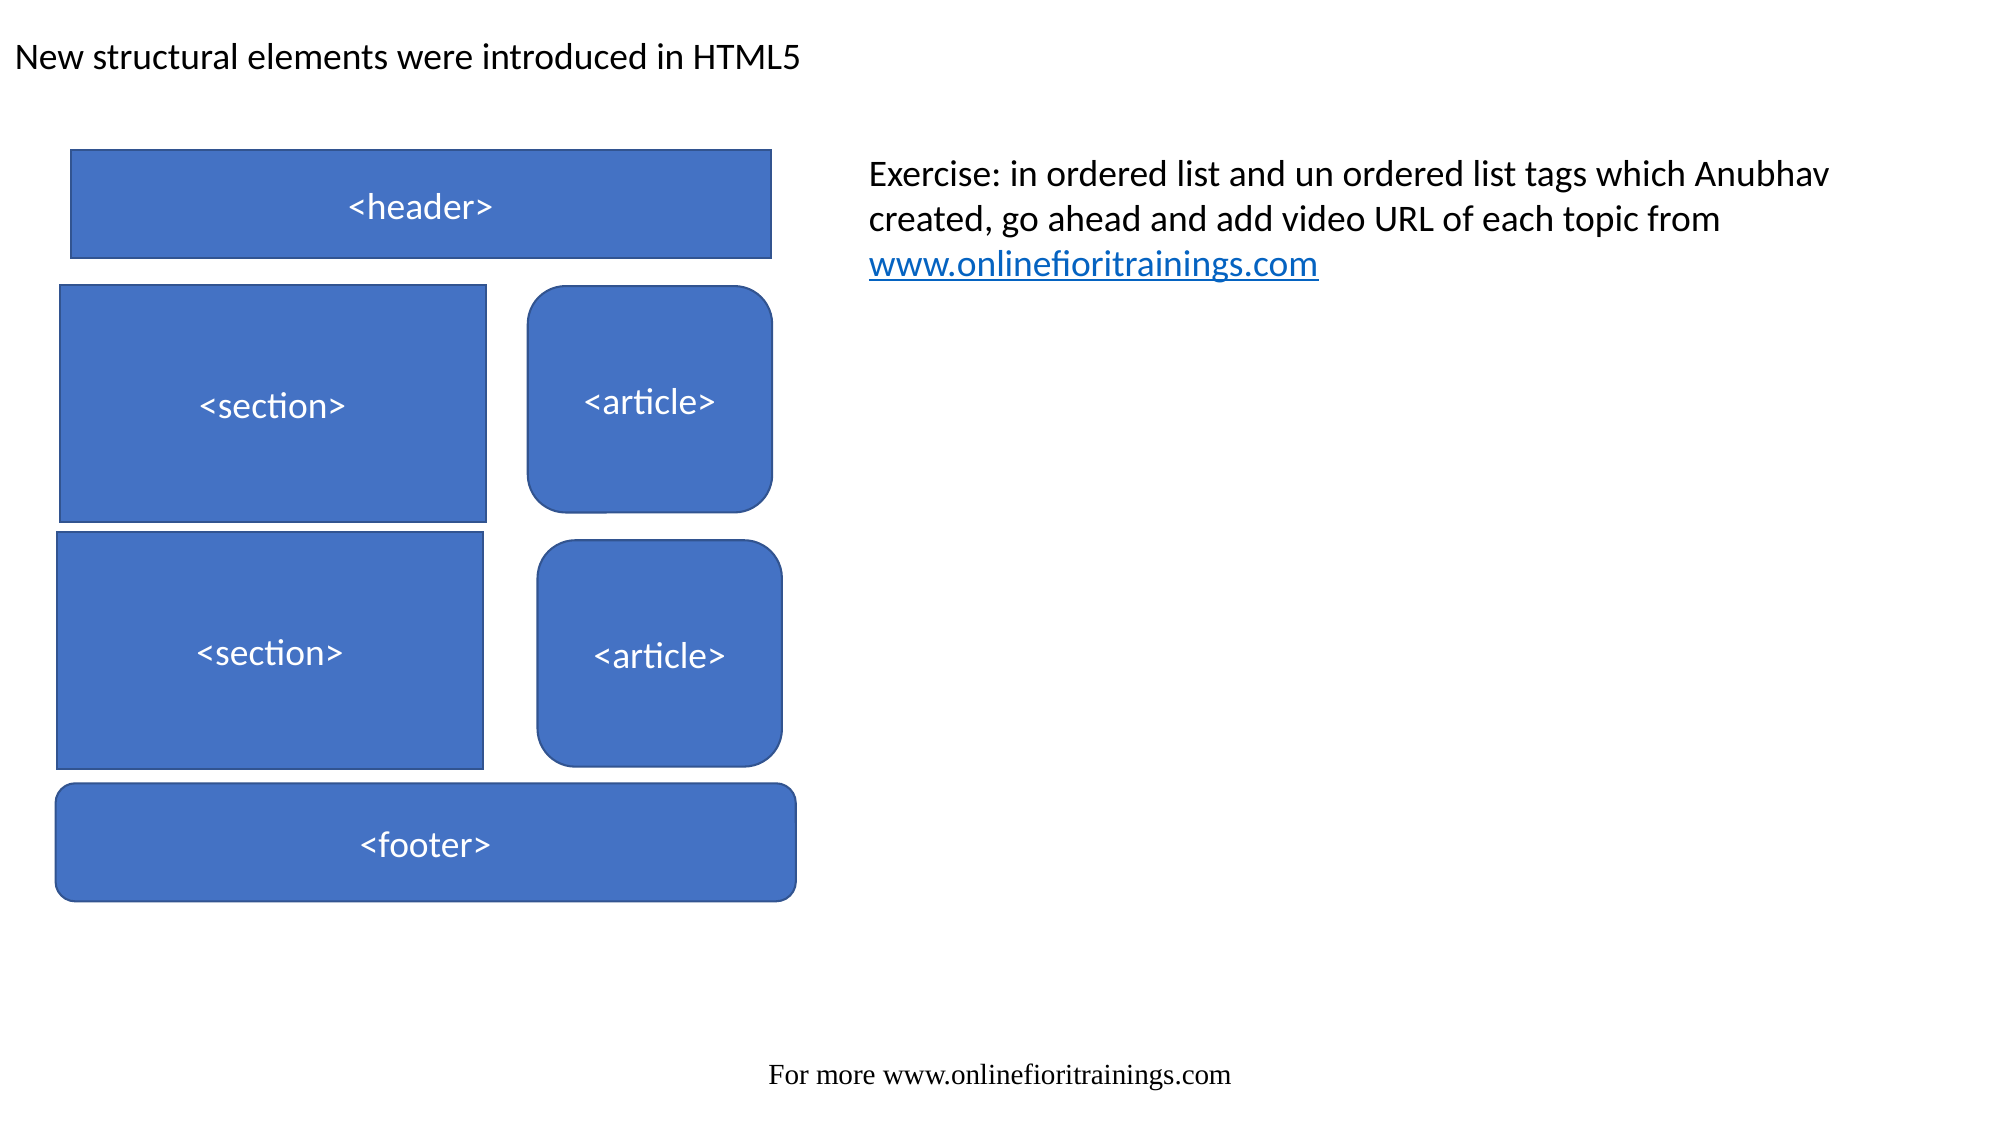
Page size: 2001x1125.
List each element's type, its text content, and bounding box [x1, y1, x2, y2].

footer For more www.onlinefioritrainings.com [662, 1042, 1338, 1103]
text_box <article> [526, 285, 774, 514]
text_box <footer> [54, 782, 797, 903]
text_box <article> [536, 539, 783, 768]
text_box <header> [70, 149, 772, 259]
text_box <section> [56, 531, 484, 770]
text_box New structural elements were introduced in HTML5 [0, 24, 1984, 85]
text_box Exercise: in ordered list and un ordered list tags which Anubhav created, go ahead and add video URL of each topic from www.onlinefioritrainings.com [854, 141, 1970, 337]
text_box <section> [59, 284, 487, 523]
